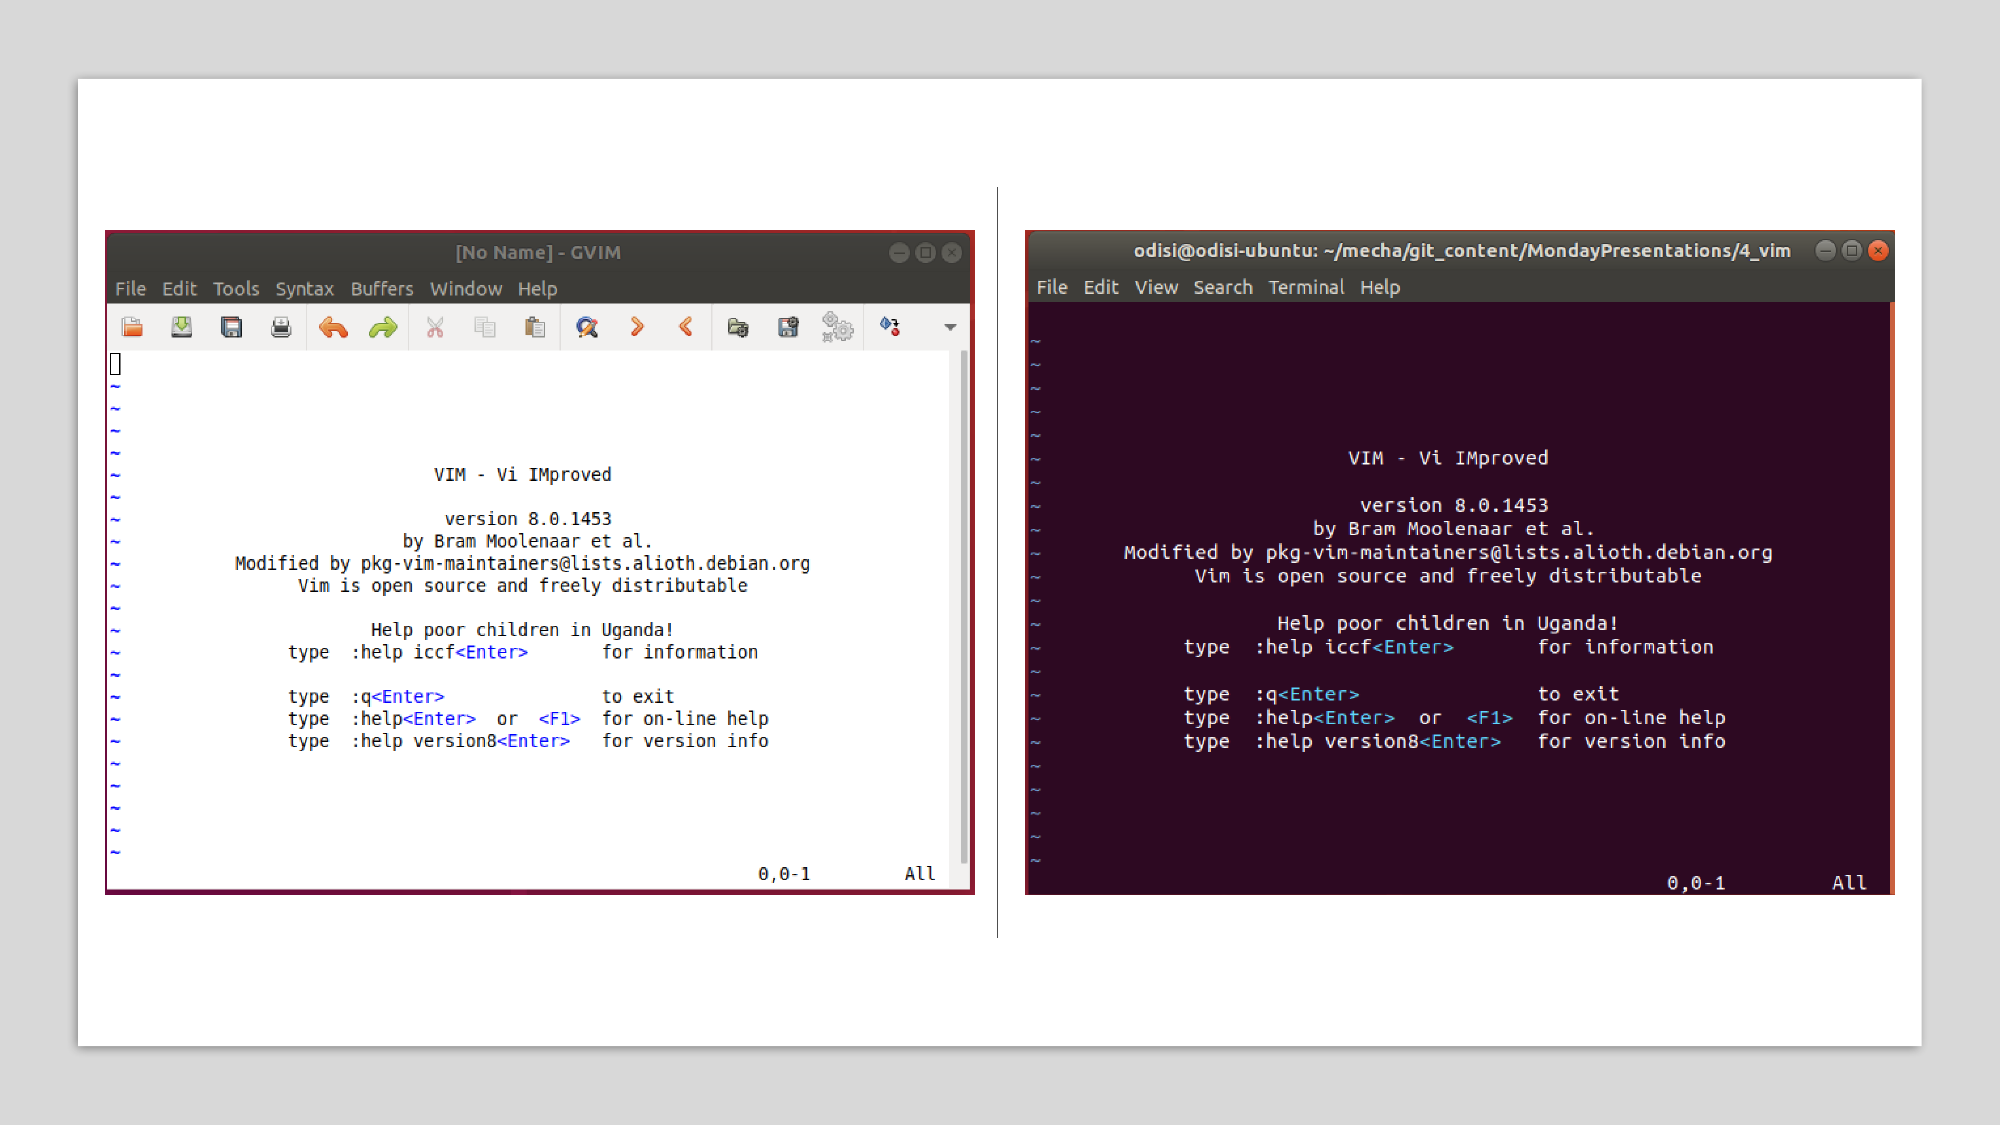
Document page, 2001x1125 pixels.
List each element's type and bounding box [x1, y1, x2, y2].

picture [1025, 230, 1895, 895]
text_box [0, 0, 2000, 1125]
picture [105, 230, 975, 895]
text_box [77, 78, 1923, 1047]
